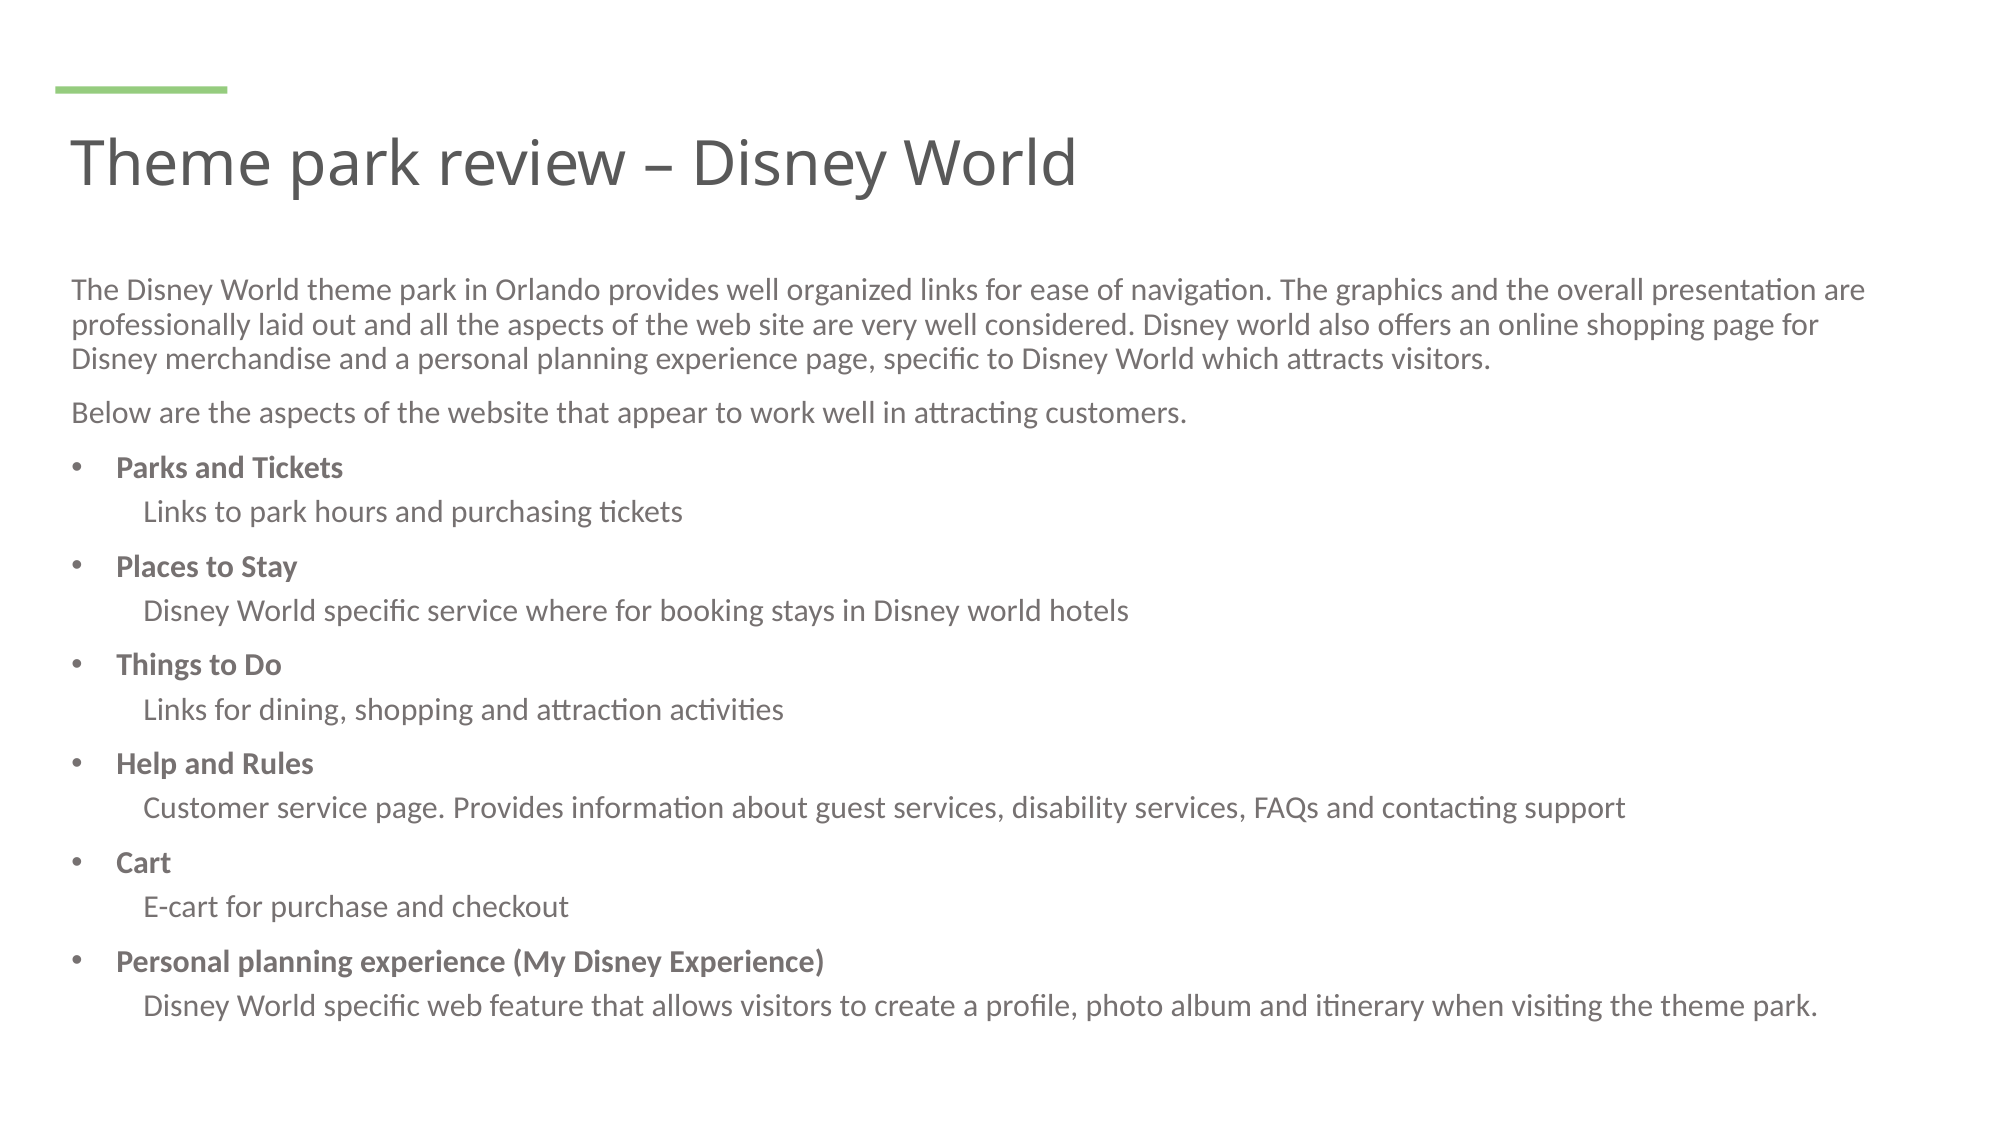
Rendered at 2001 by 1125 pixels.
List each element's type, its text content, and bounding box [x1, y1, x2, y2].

list The Disney World theme park in Orlando provides well organized links for ease of navigation. The graphics and the overall presentation are professionally laid out and all the aspects of the web site are very well considered. Disney world also offers an online shopping page for Disney merchandise and a personal planning experience page, specific to Disney World which attracts visitors. Below are the aspects of the website that appear to work well in attracting customers. Parks and Tickets Links to park hours and purchasing tickets Places to Stay Disney World specific service where for booking stays in Disney world hotels Things to Do Links for dining, shopping and attraction activities Help and Rules Customer service page. Provides information about guest services, disability services, FAQs and contacting support Cart E-cart for purchase and checkout Personal planning experience (My Disney Experience) Disney World specific web feature that allows visitors to create a profile, photo album and itinerary when visiting the theme park. [56, 265, 1894, 1043]
title Theme park review – Disney World [55, 76, 1893, 207]
